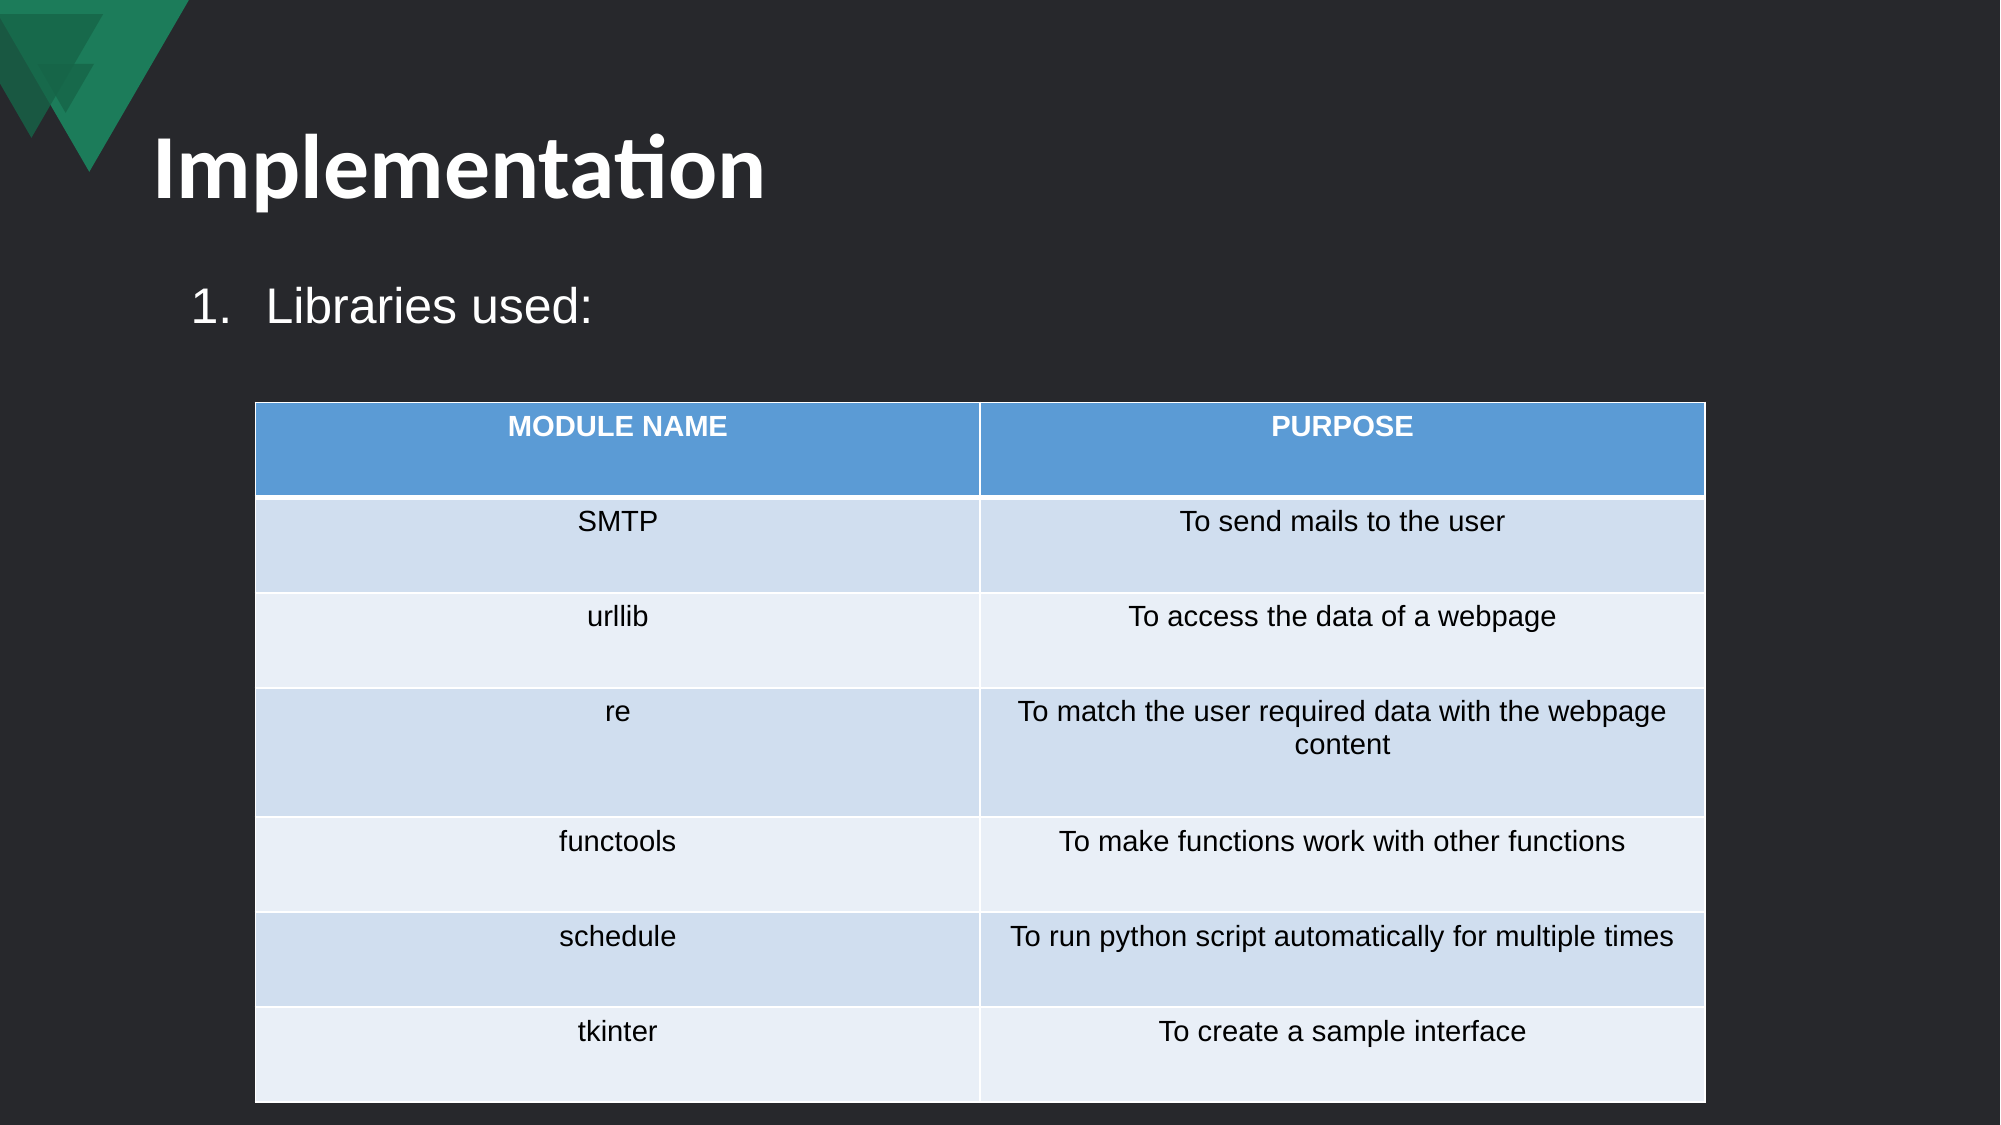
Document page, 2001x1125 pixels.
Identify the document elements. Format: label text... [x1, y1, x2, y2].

table_cell urllib [256, 594, 979, 687]
title Implementation [137, 59, 1863, 278]
table_cell re [256, 689, 979, 816]
table_cell To create a sample interface [981, 1008, 1704, 1101]
table_header MODULE NAME [256, 403, 979, 495]
table_cell SMTP [256, 500, 979, 592]
table_cell To run python script automatically for multiple times [981, 913, 1704, 1006]
table_header PURPOSE [981, 403, 1704, 495]
table_cell schedule [256, 913, 979, 1006]
table_cell To make functions work with other functions [981, 818, 1704, 911]
table_cell To access the data of a webpage [981, 594, 1704, 687]
table_cell tkinter [256, 1008, 979, 1101]
table_cell To match the user required data with the webpage content [981, 689, 1704, 816]
table_cell functools [256, 818, 979, 911]
table_cell To send mails to the user [981, 500, 1704, 592]
text_box Libraries used: [175, 266, 1891, 402]
